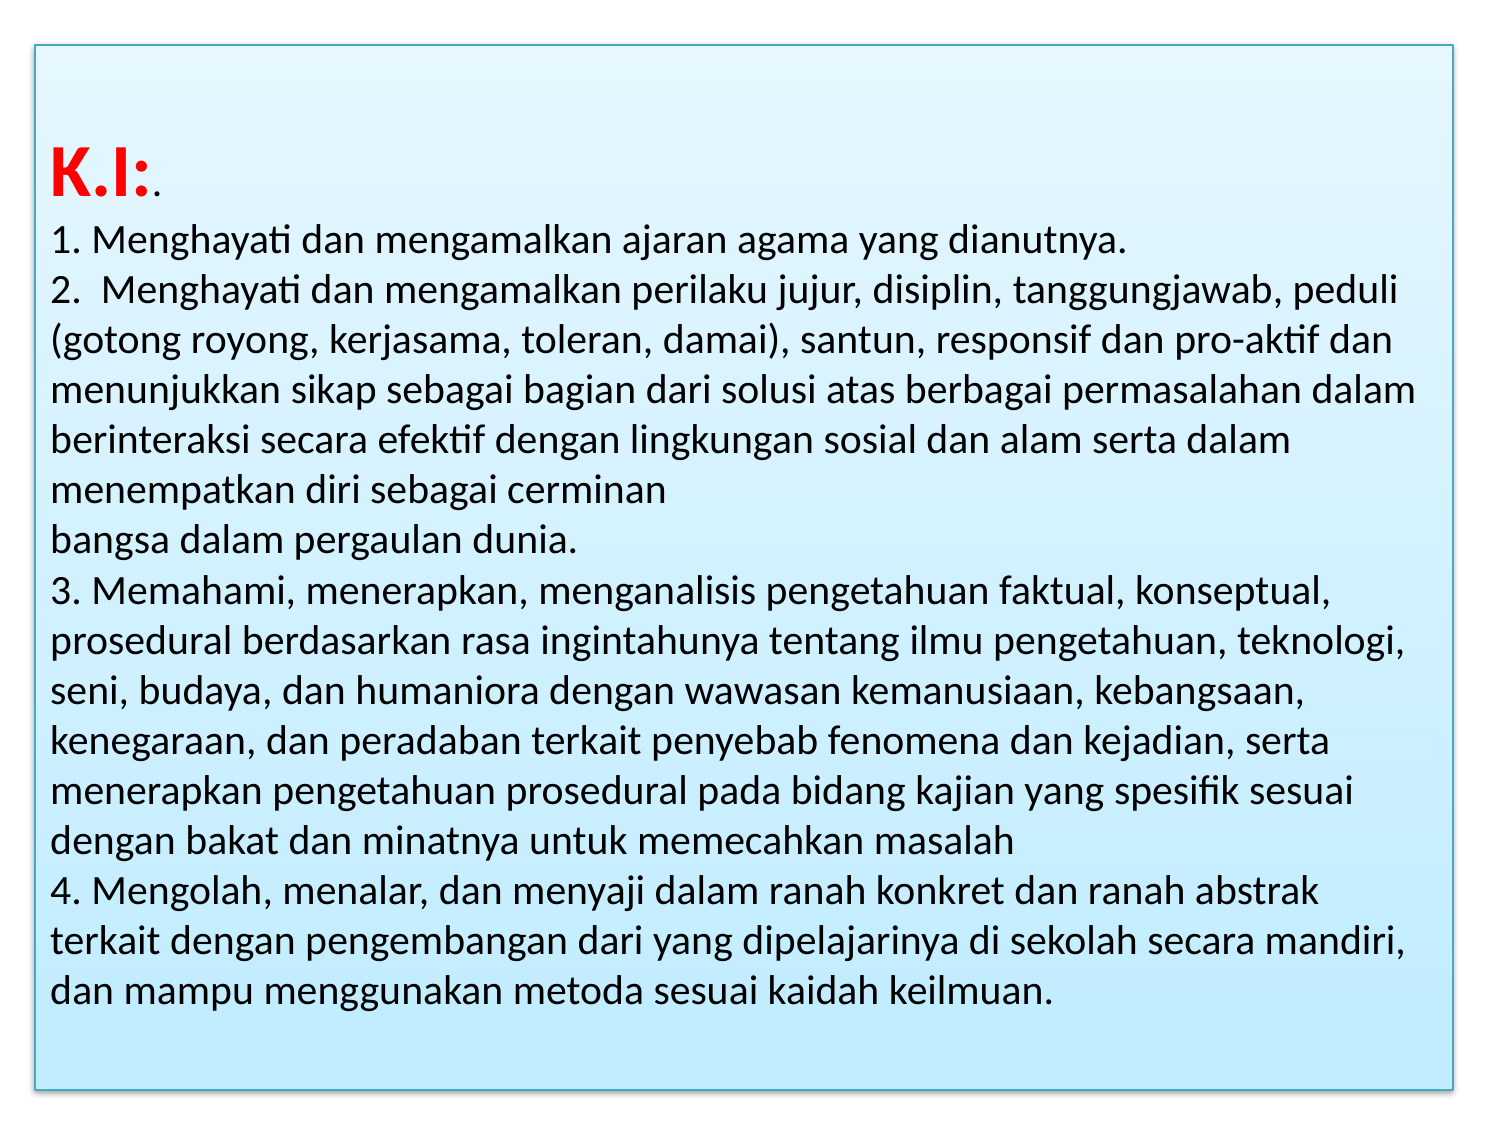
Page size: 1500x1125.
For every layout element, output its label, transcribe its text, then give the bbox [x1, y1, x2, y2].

title K.I:. 1. Menghayati dan mengamalkan ajaran agama yang dianutnya. 2. Menghayati dan mengamalkan perilaku jujur, disiplin, tanggungjawab, peduli (gotong royong, kerjasama, toleran, damai), santun, responsif dan pro-aktif dan menunjukkan sikap sebagai bagian dari solusi atas berbagai permasalahan dalam berinteraksi secara efektif dengan lingkungan sosial dan alam serta dalam menempatkan diri sebagai cerminan bangsa dalam pergaulan dunia. 3. Memahami, menerapkan, menganalisis pengetahuan faktual, konseptual, prosedural berdasarkan rasa ingintahunya tentang ilmu pengetahuan, teknologi, seni, budaya, dan humaniora dengan wawasan kemanusiaan, kebangsaan, kenegaraan, dan peradaban terkait penyebab fenomena dan kejadian, serta menerapkan pengetahuan prosedural pada bidang kajian yang spesifik sesuai dengan bakat dan minatnya untuk memecahkan masalah 4. Mengolah, menalar, dan menyaji dalam ranah konkret dan ranah abstrak terkait dengan pengembangan dari yang dipelajarinya di sekolah secara mandiri, dan mampu menggunakan metoda sesuai kaidah keilmuan. [34, 44, 1454, 1091]
